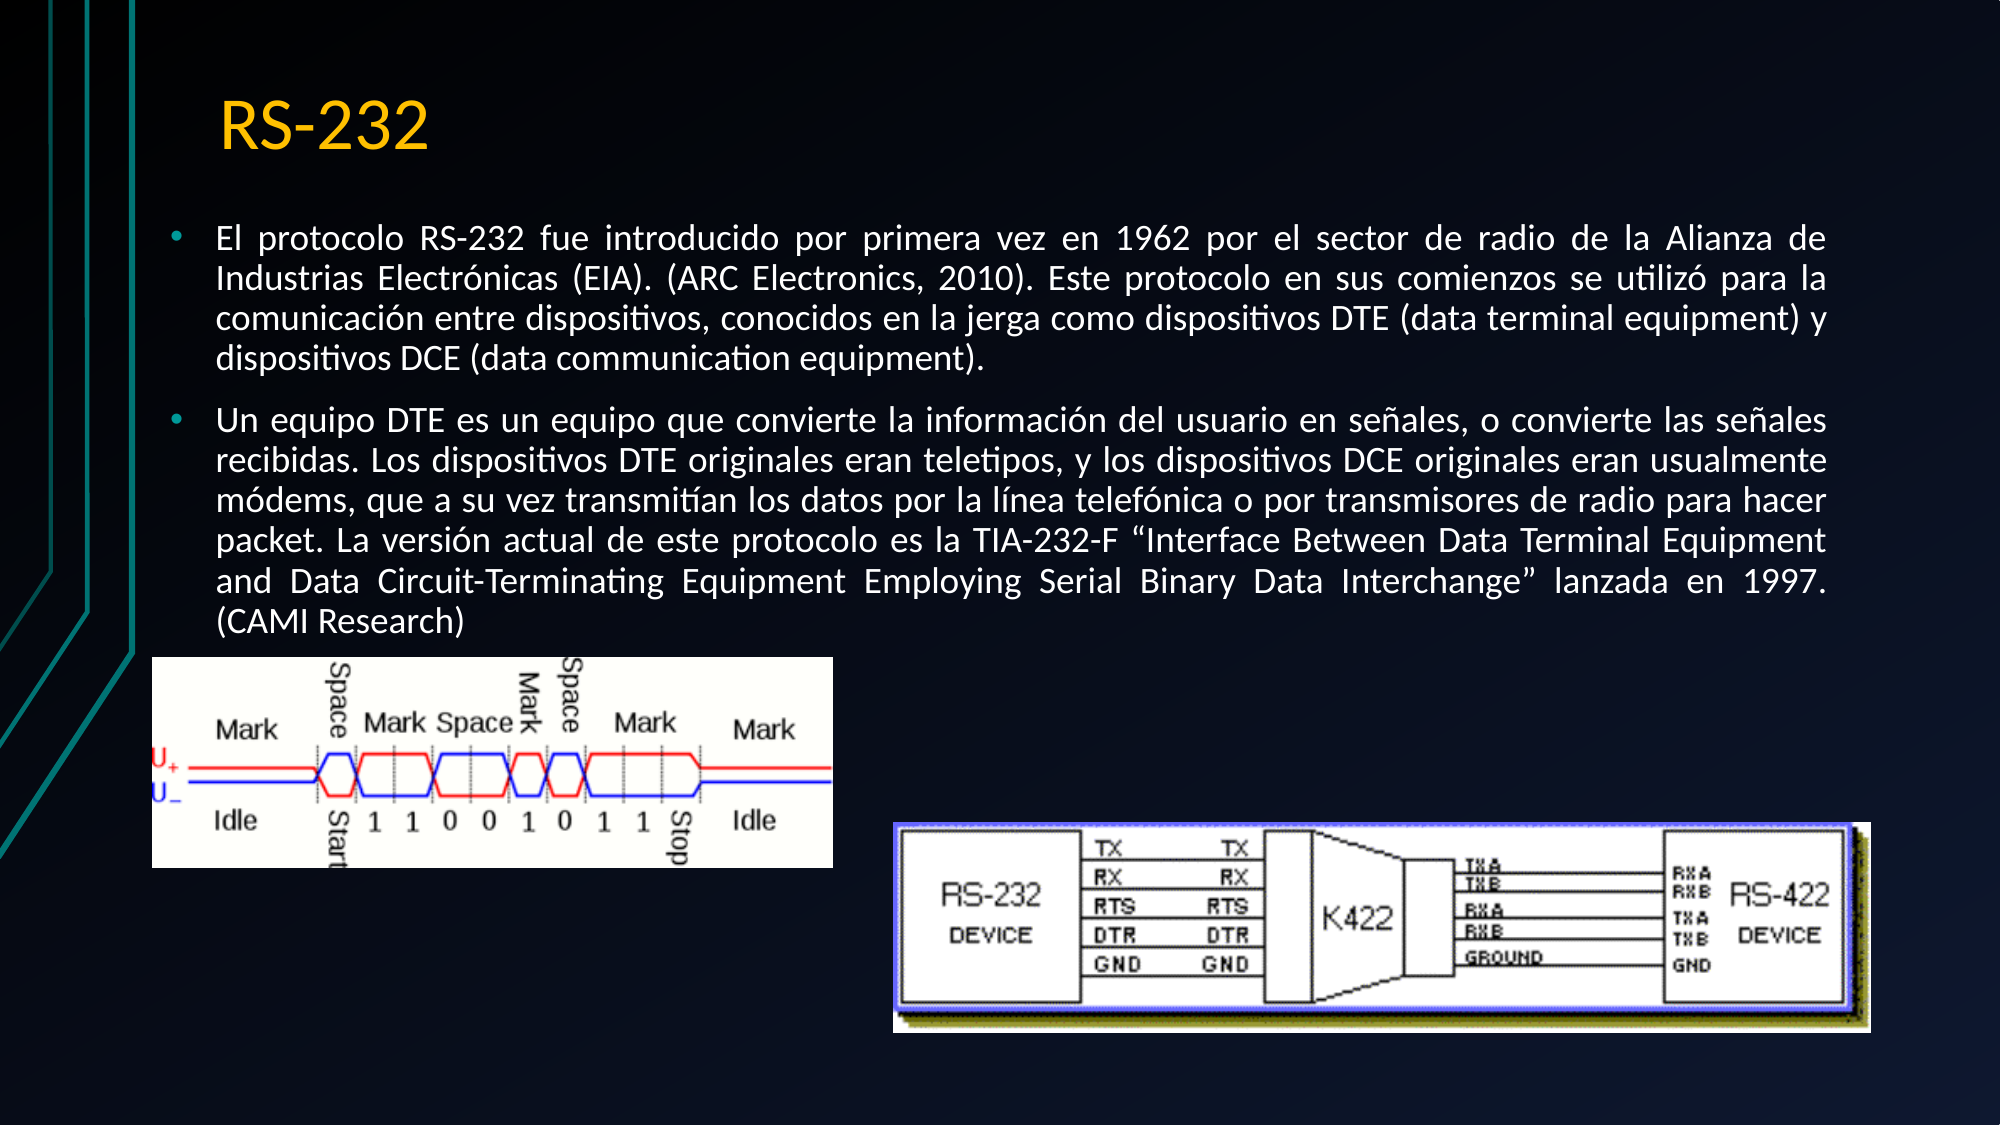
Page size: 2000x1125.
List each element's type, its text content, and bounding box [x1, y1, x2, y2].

title RS-232 [199, 43, 1900, 176]
picture [893, 822, 1871, 1033]
list El protocolo RS-232 fue introducido por primera vez en 1962 por el sector de radio de la Alianza de Industrias Electrónicas (EIA). (ARC Electronics, 2010). Este protocolo en sus comienzos se utilizó para la comunicación entre dispositivos, conocidos en la jerga como dispositivos DTE (data terminal equipment) y dispositivos DCE (data communication equipment). Un equipo DTE es un equipo que convierte la información del usuario en señales, o convierte las señales recibidas. Los dispositivos DTE originales eran teletipos, y los dispositivos DCE originales eran usualmente módems, que a su vez transmitían los datos por la línea telefónica o por transmisores de radio para hacer packet. La versión actual de este protocolo es la TIA-232-F “Interface Between Data Terminal Equipment and Data Circuit-Terminating Equipment Employing Serial Binary Data Interchange” lanzada en 1997. (CAMI Research) [149, 208, 1850, 658]
picture [152, 657, 834, 869]
